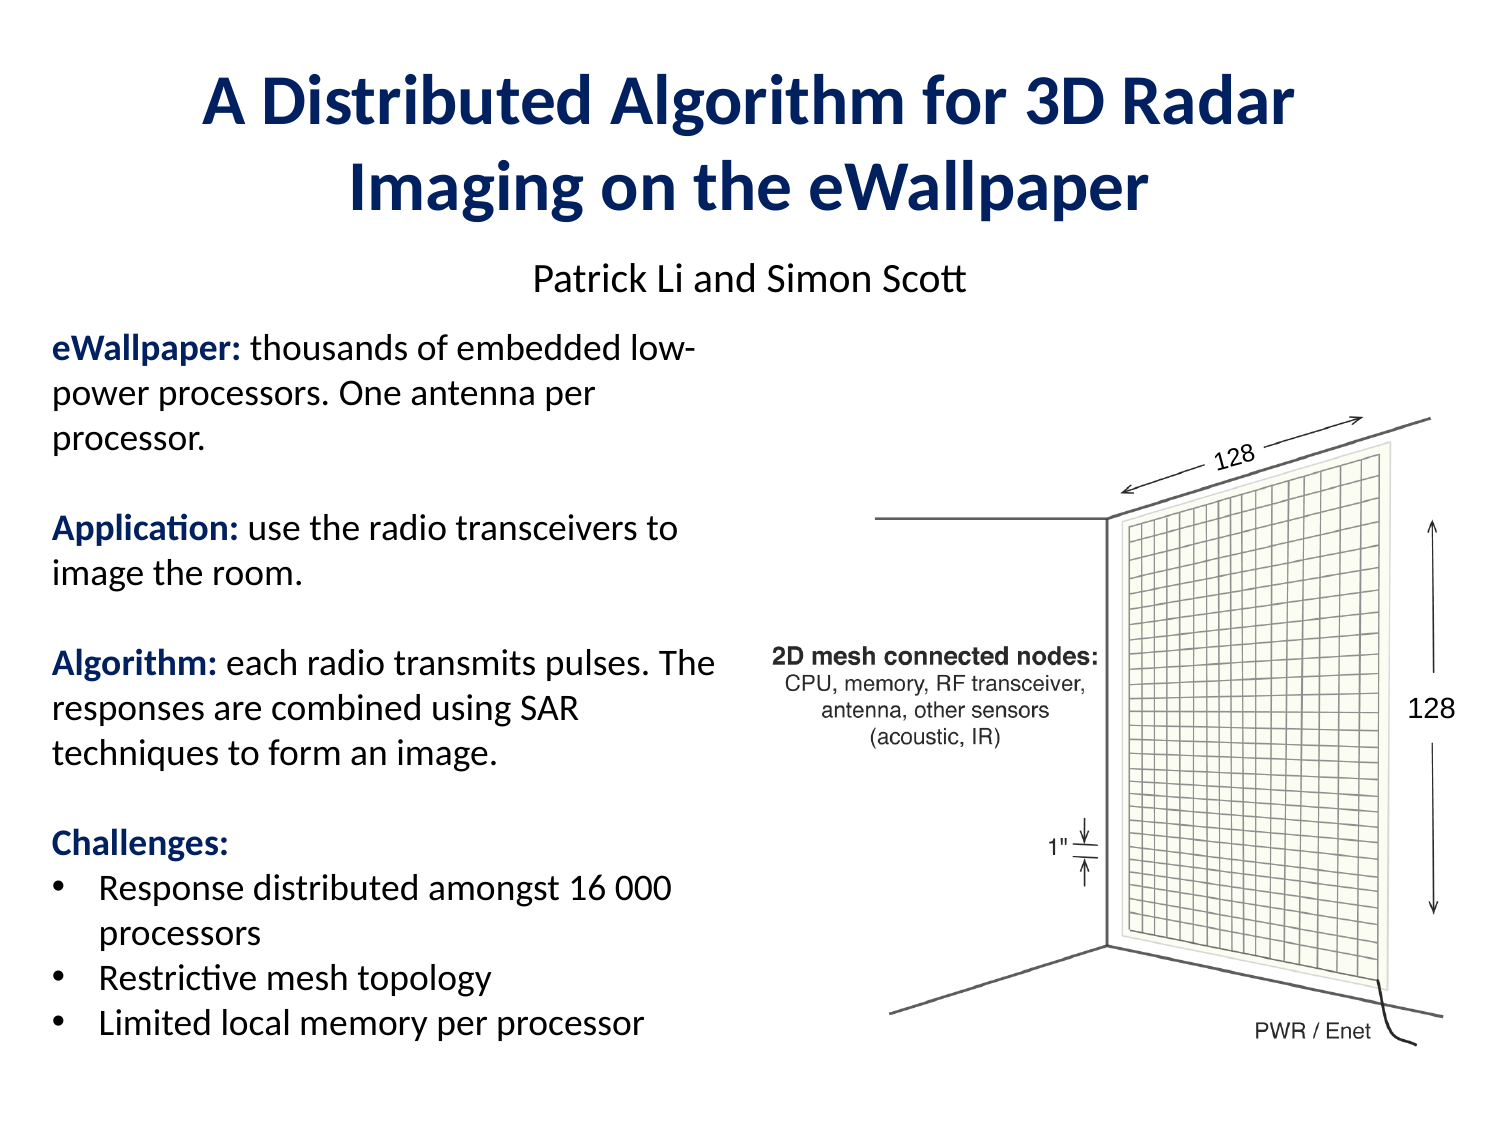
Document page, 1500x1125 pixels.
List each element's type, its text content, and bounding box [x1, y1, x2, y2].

title A Distributed Algorithm for 3D Radar Imaging on the eWallpaper [75, 45, 1425, 233]
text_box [1387, 680, 1476, 739]
text_box eWallpaper: thousands of embedded low-power processors. One antenna per processor. Application: use the radio transceivers to image the room. Algorithm: each radio transmits pulses. The responses are combined using SAR techniques to form an image. Challenges: Response distributed amongst 16 000 processors Restrictive mesh topology Limited local memory per processor [37, 315, 750, 1096]
text_box Patrick Li and Simon Scott [76, 243, 1424, 309]
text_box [1198, 432, 1271, 484]
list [749, 398, 1473, 1061]
